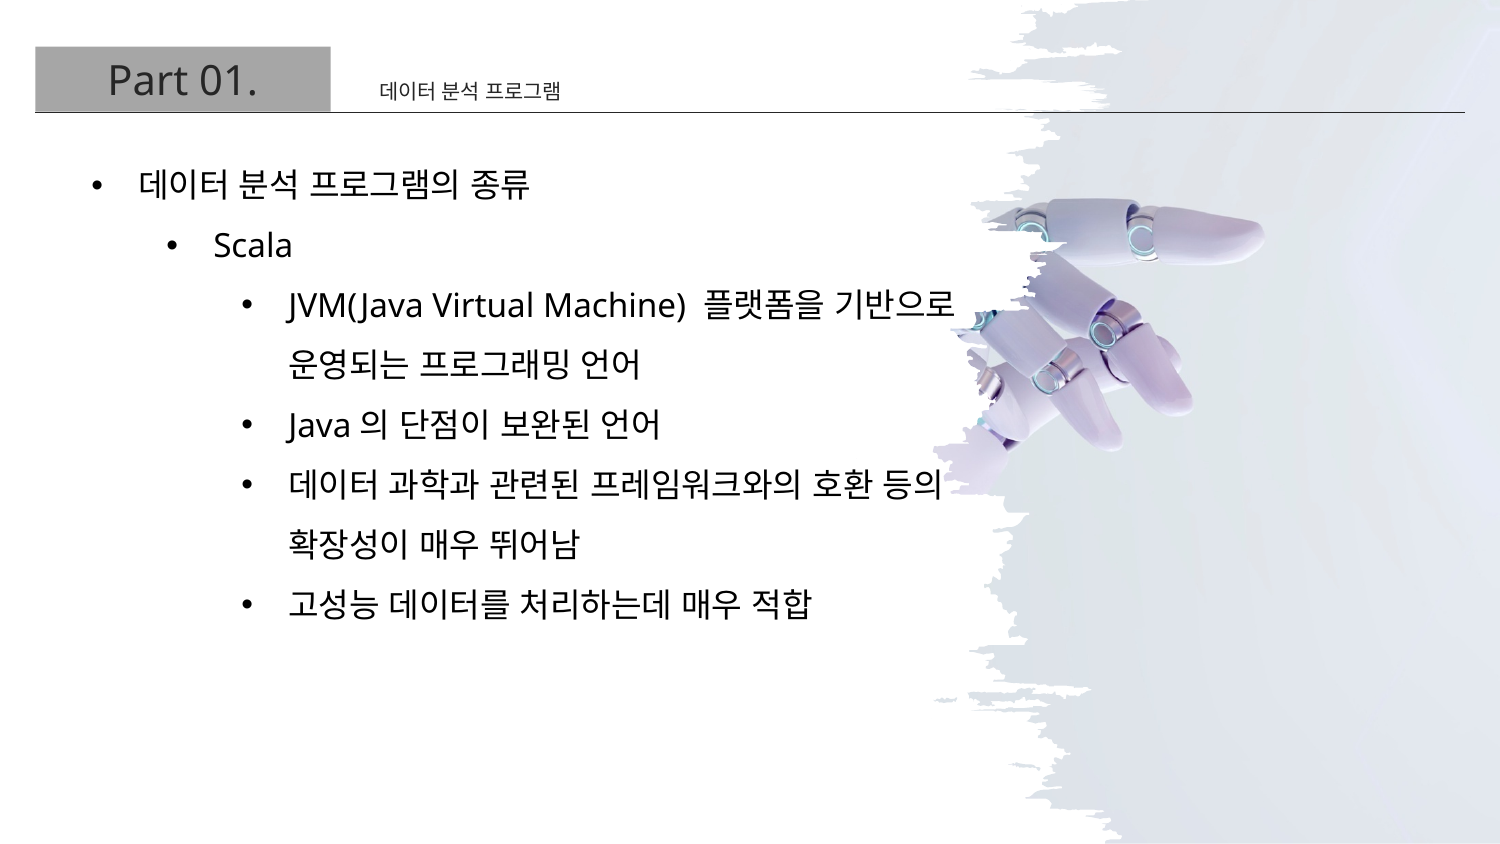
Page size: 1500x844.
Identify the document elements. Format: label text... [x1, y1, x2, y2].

text_box 데이터 분석 프로그램의 종류 Scala JVM(Java Virtual Machine) 플랫폼을 기반으로 운영되는 프로그래밍 언어 Java의 단점이 보완된 언어 데이터 과학과 관련된 프레임워크와의 호환 등의 확장성이 매우 뛰어남 고성능 데이터를 처리하는데 매우 적합 [76, 137, 850, 632]
text_box 데이터 분석 프로그램 [316, 71, 625, 111]
picture [855, 0, 1500, 844]
text_box Part 01. [35, 46, 331, 111]
